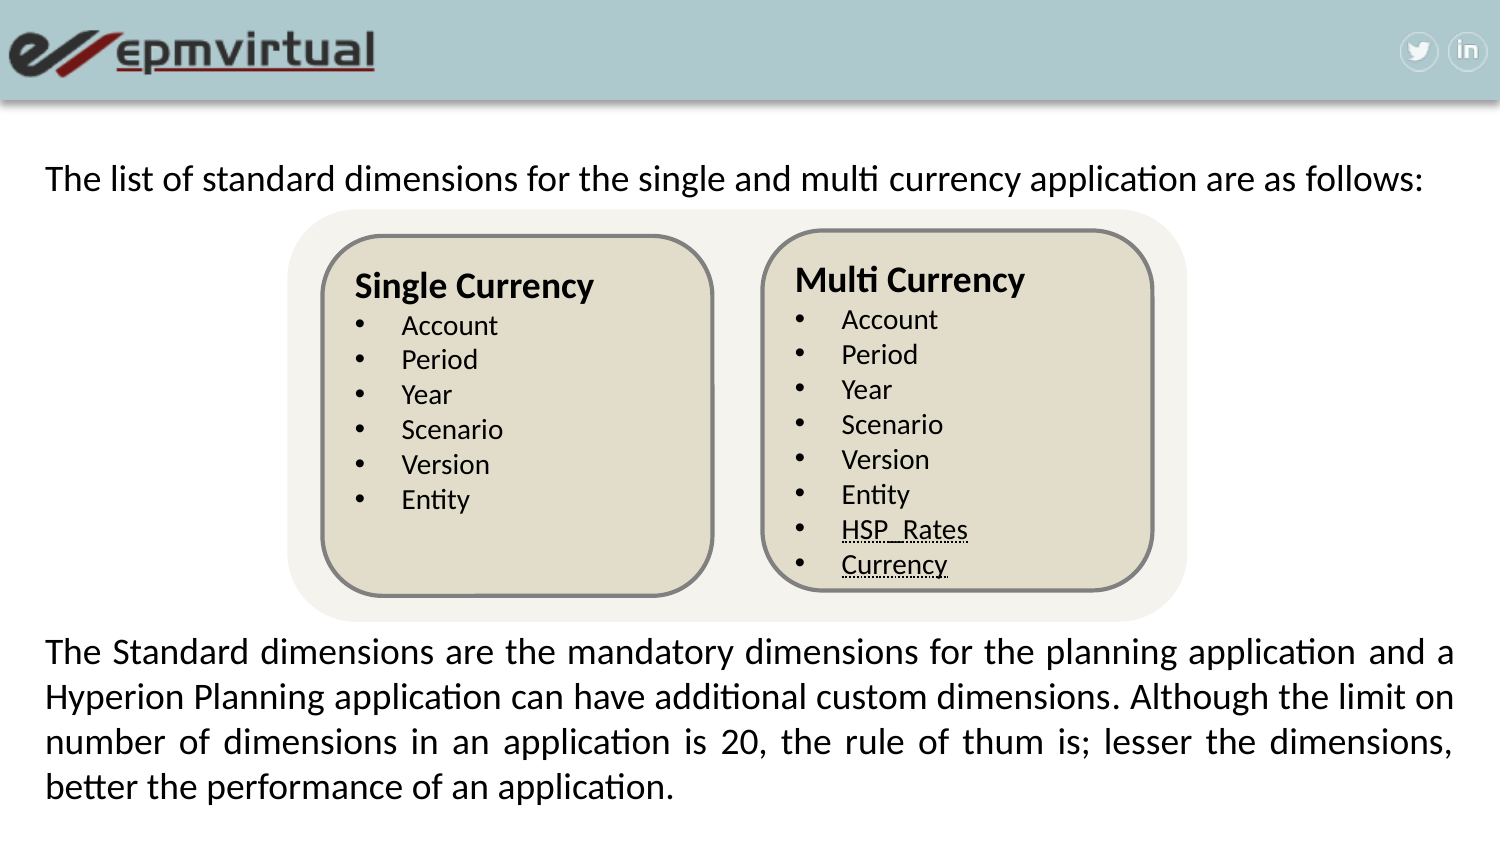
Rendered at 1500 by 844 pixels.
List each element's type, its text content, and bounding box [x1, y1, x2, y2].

text_box [285, 207, 1190, 624]
text_box Multi Currency Account Period Year Scenario Version Entity HSP_Rates Currency [760, 228, 1155, 593]
picture [0, 0, 1500, 100]
text_box Single Currency Account Period Year Scenario Version Entity [320, 233, 715, 598]
list The list of standard dimensions for the single and multi currency application are as follows: The Standard dimensions are the mandatory dimensions for the planning application and a Hyperion Planning application can have additional custom dimensions. Although the limit on number of dimensions in an application is 20, the rule of thum is; lesser the dimensions, better the performance of an application. [0, 109, 1500, 844]
